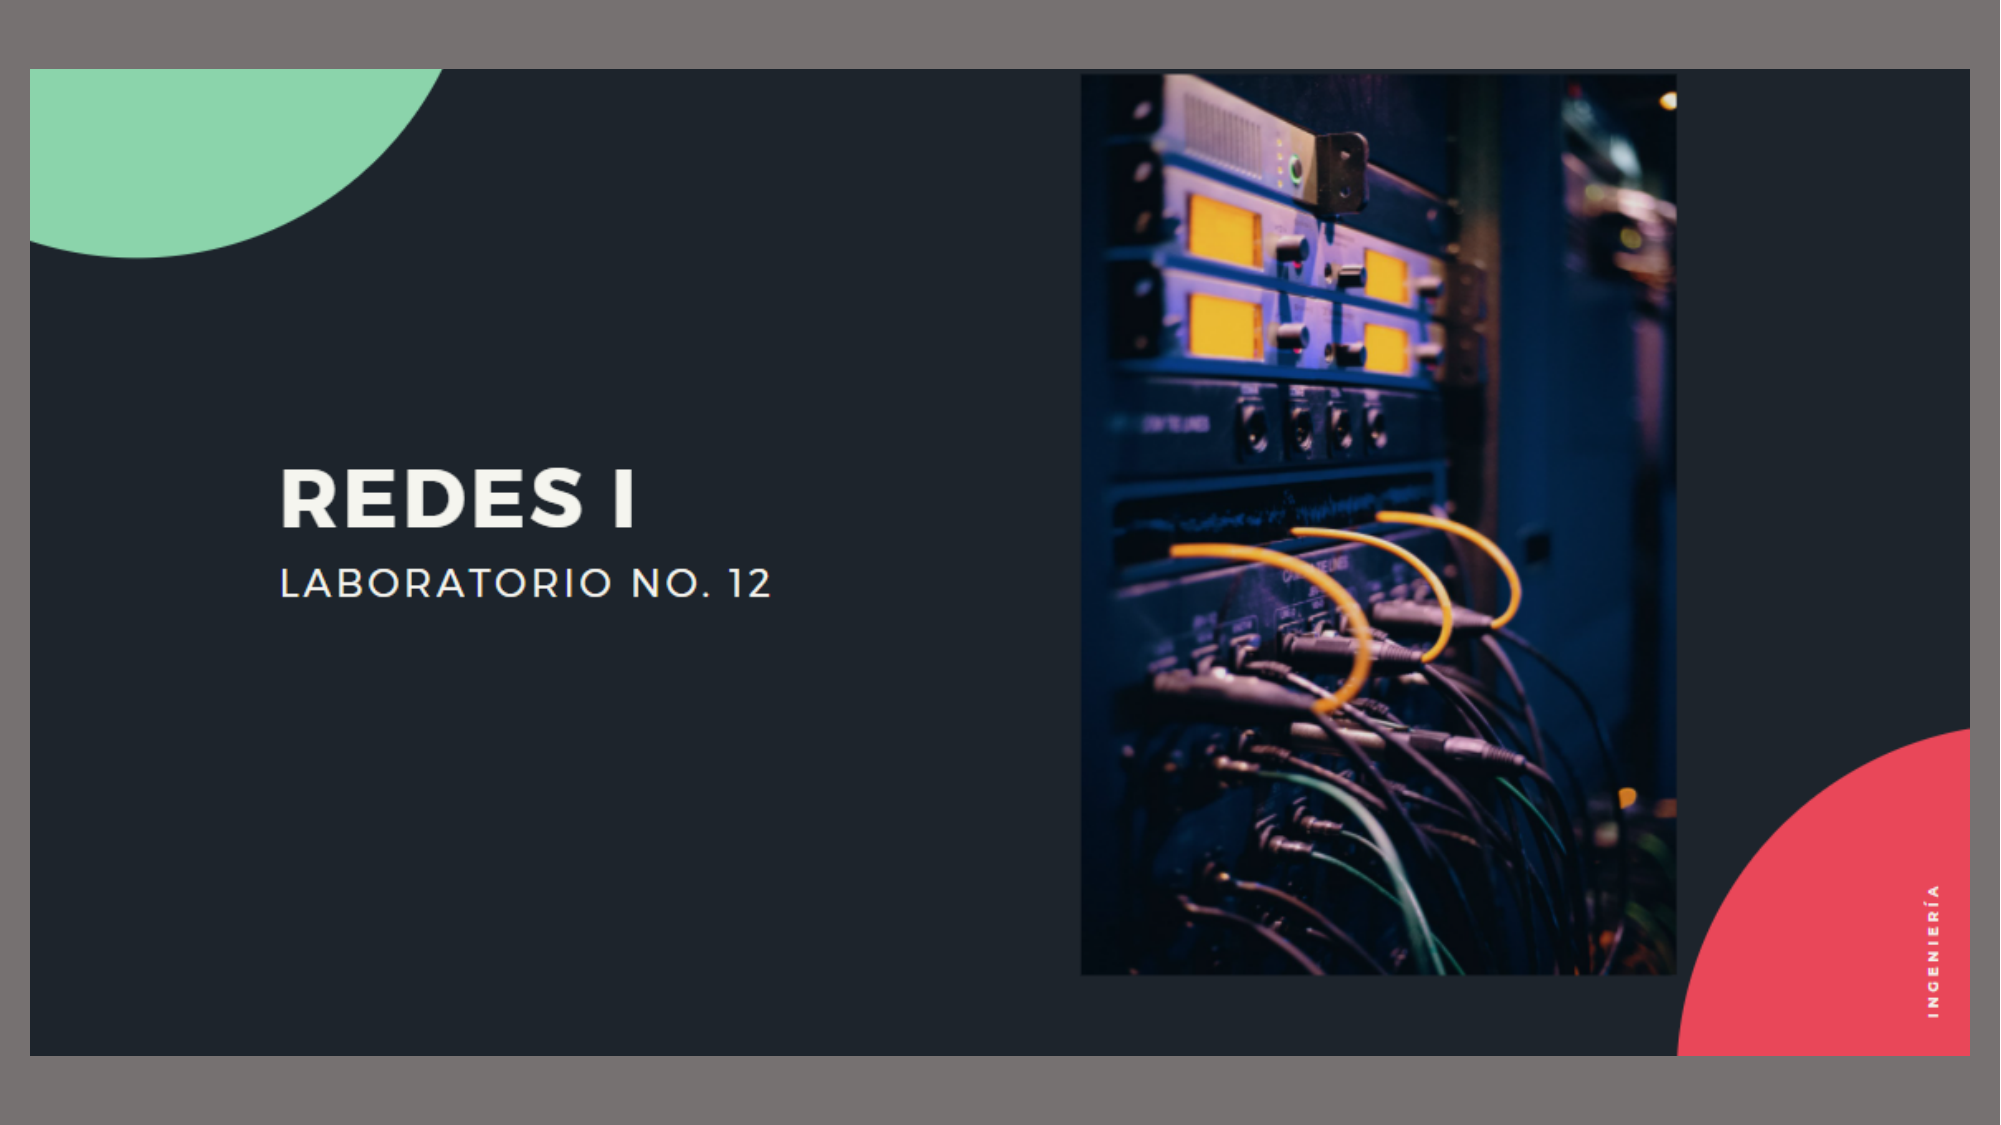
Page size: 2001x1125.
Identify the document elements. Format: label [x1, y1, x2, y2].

picture [30, 69, 1970, 1056]
